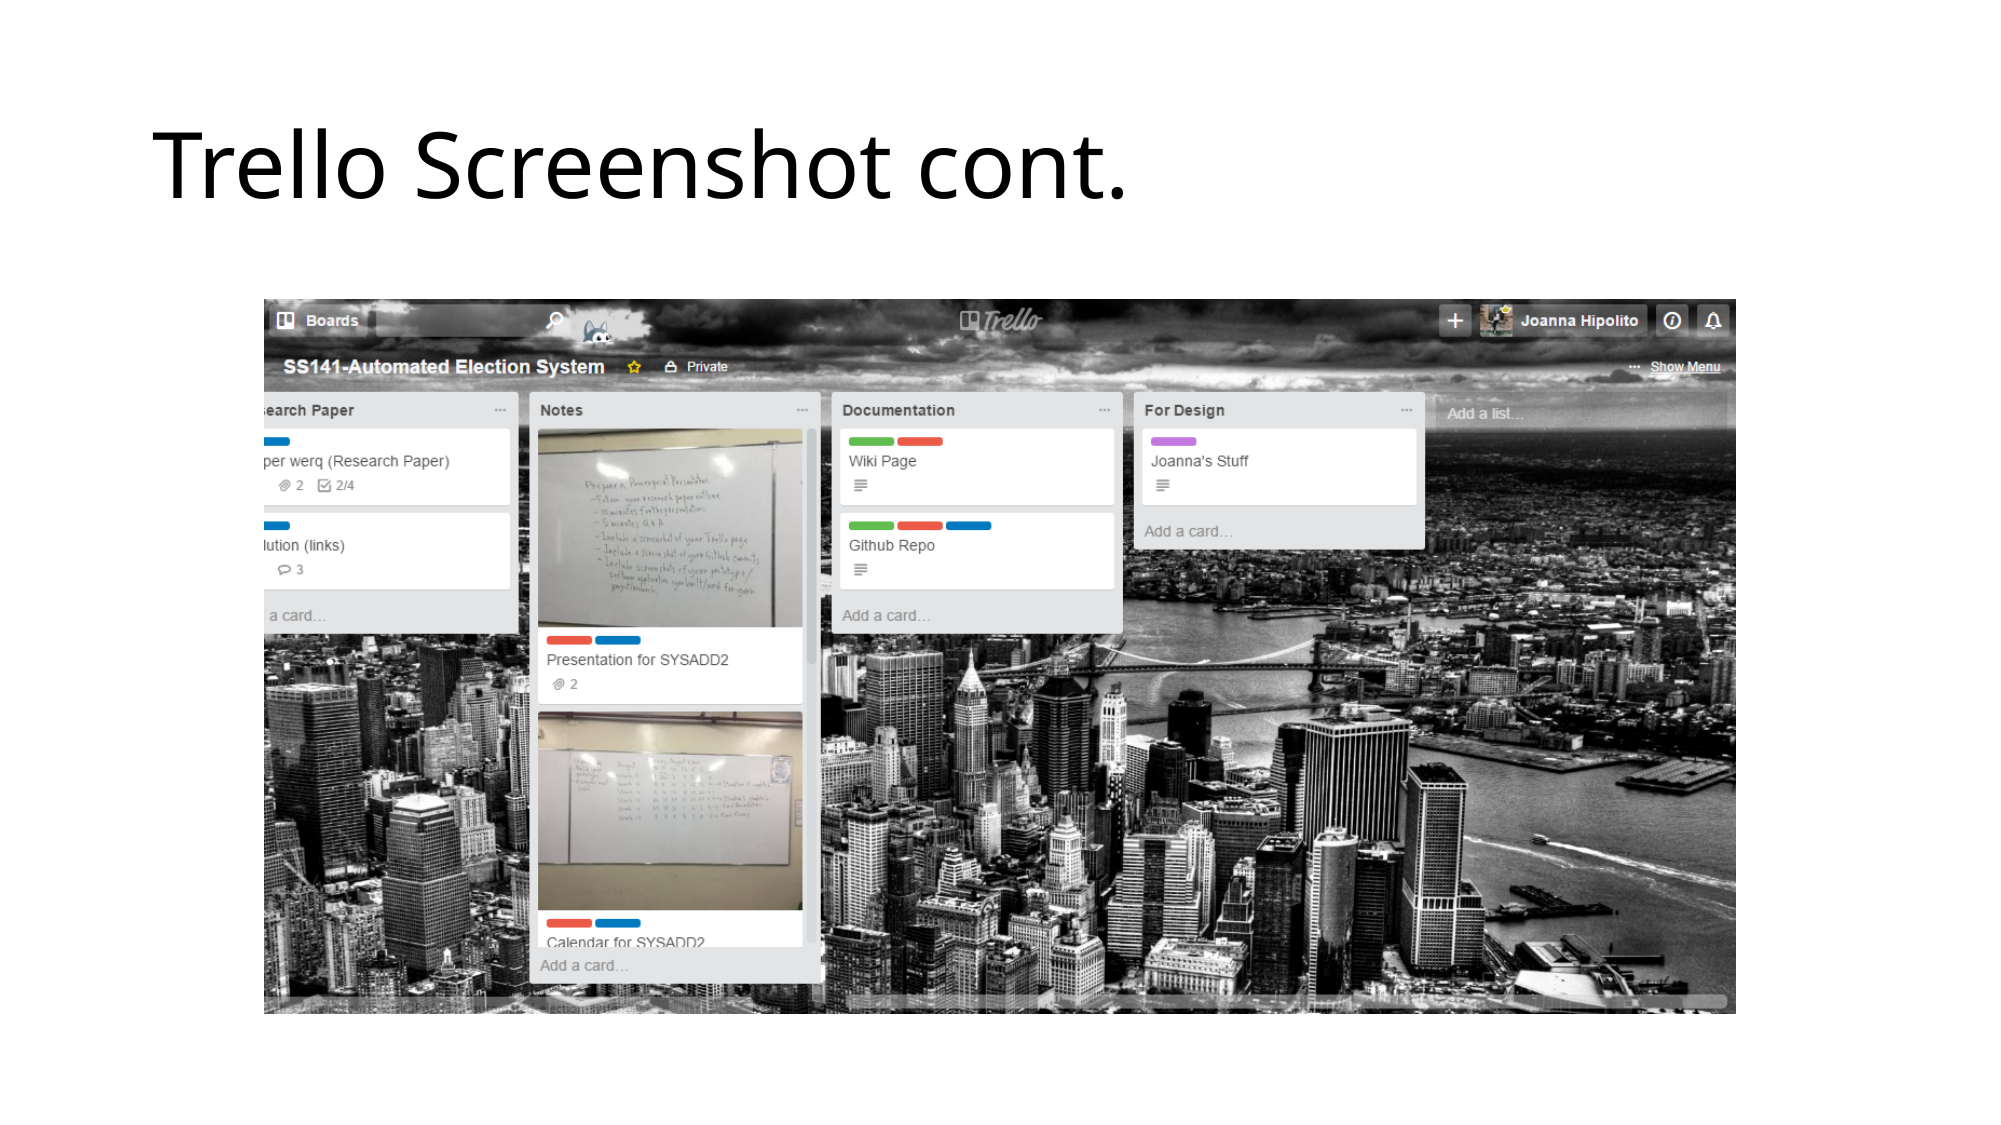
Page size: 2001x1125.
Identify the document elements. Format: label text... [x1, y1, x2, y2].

title Trello Screenshot cont. [137, 59, 1863, 278]
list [264, 299, 1736, 1014]
